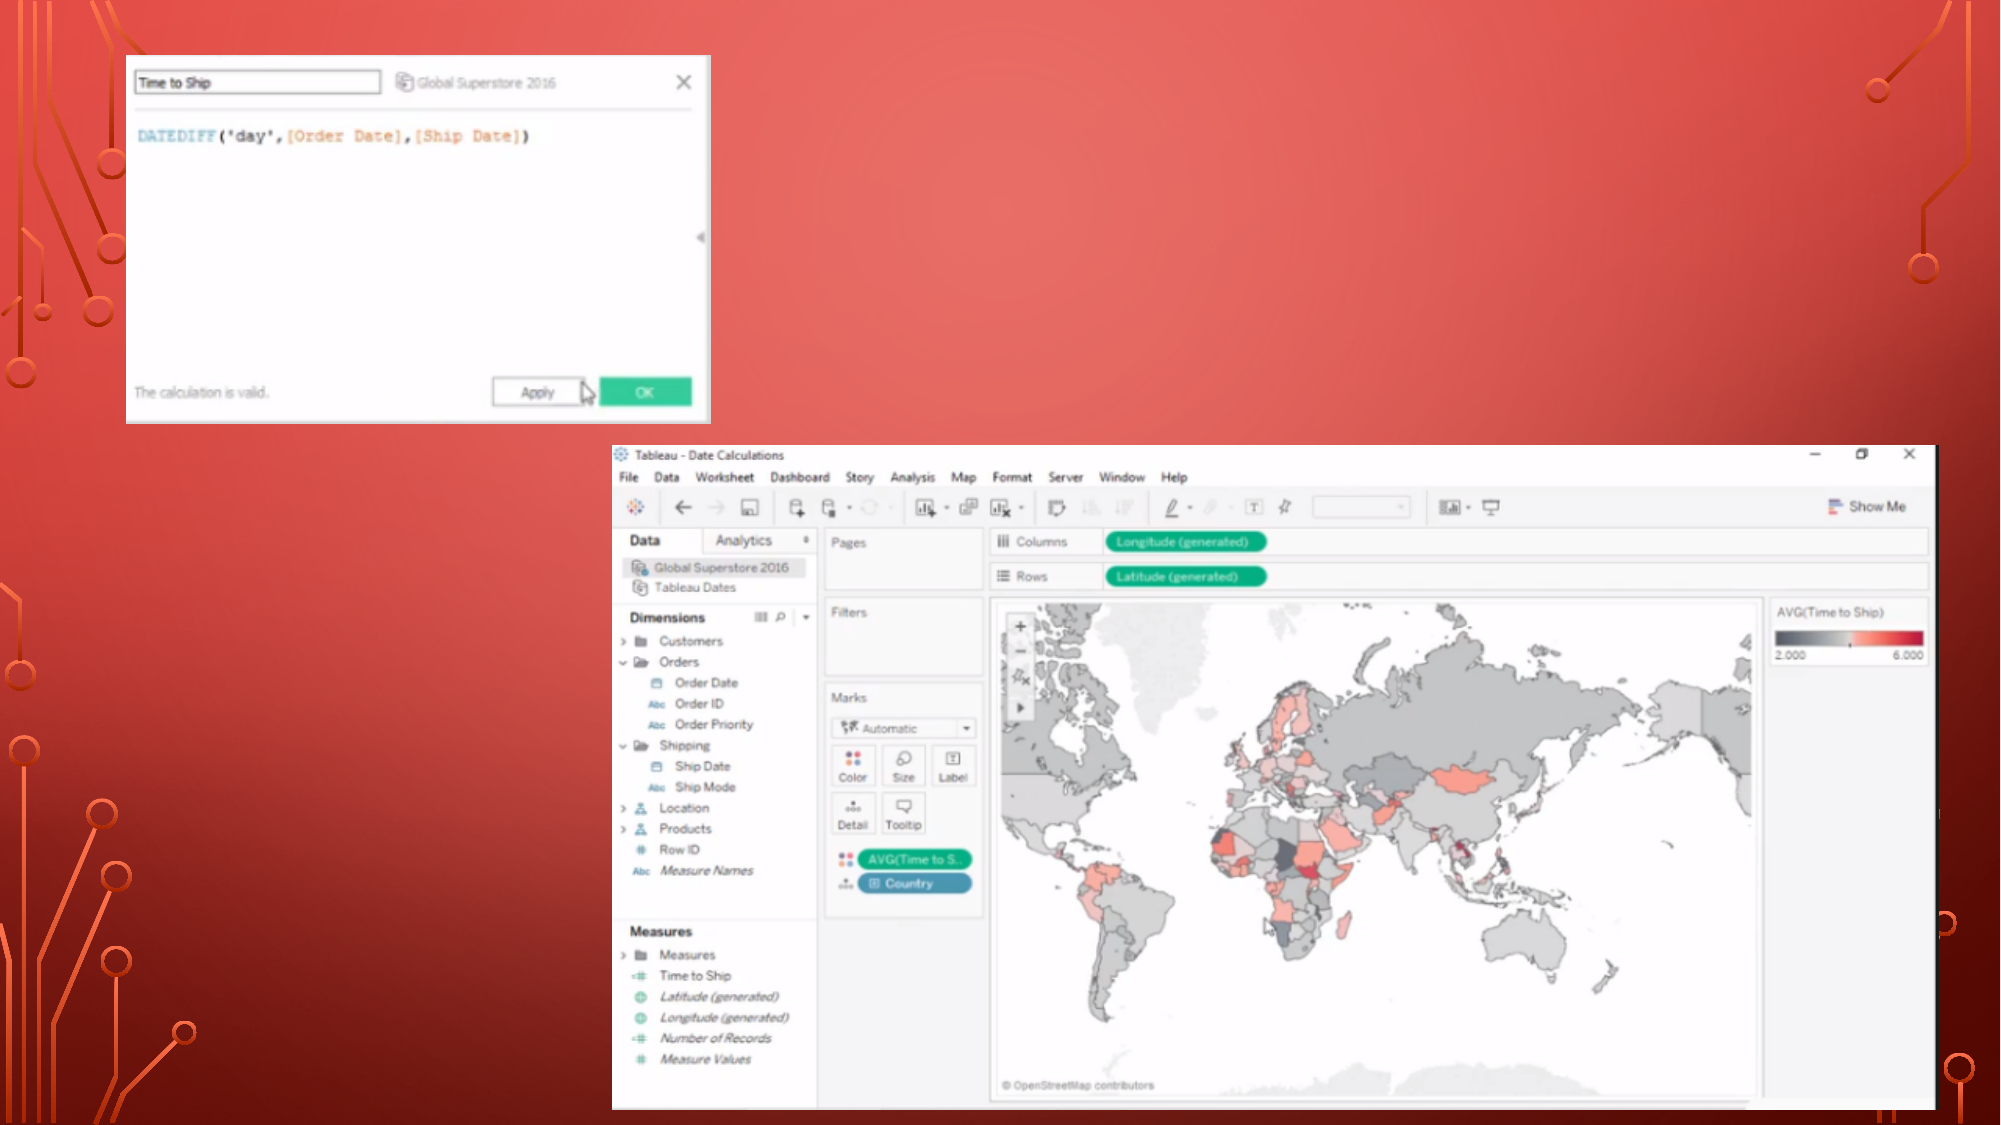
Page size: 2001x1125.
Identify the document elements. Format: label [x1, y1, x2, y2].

picture [612, 445, 1940, 1110]
picture [125, 55, 711, 424]
